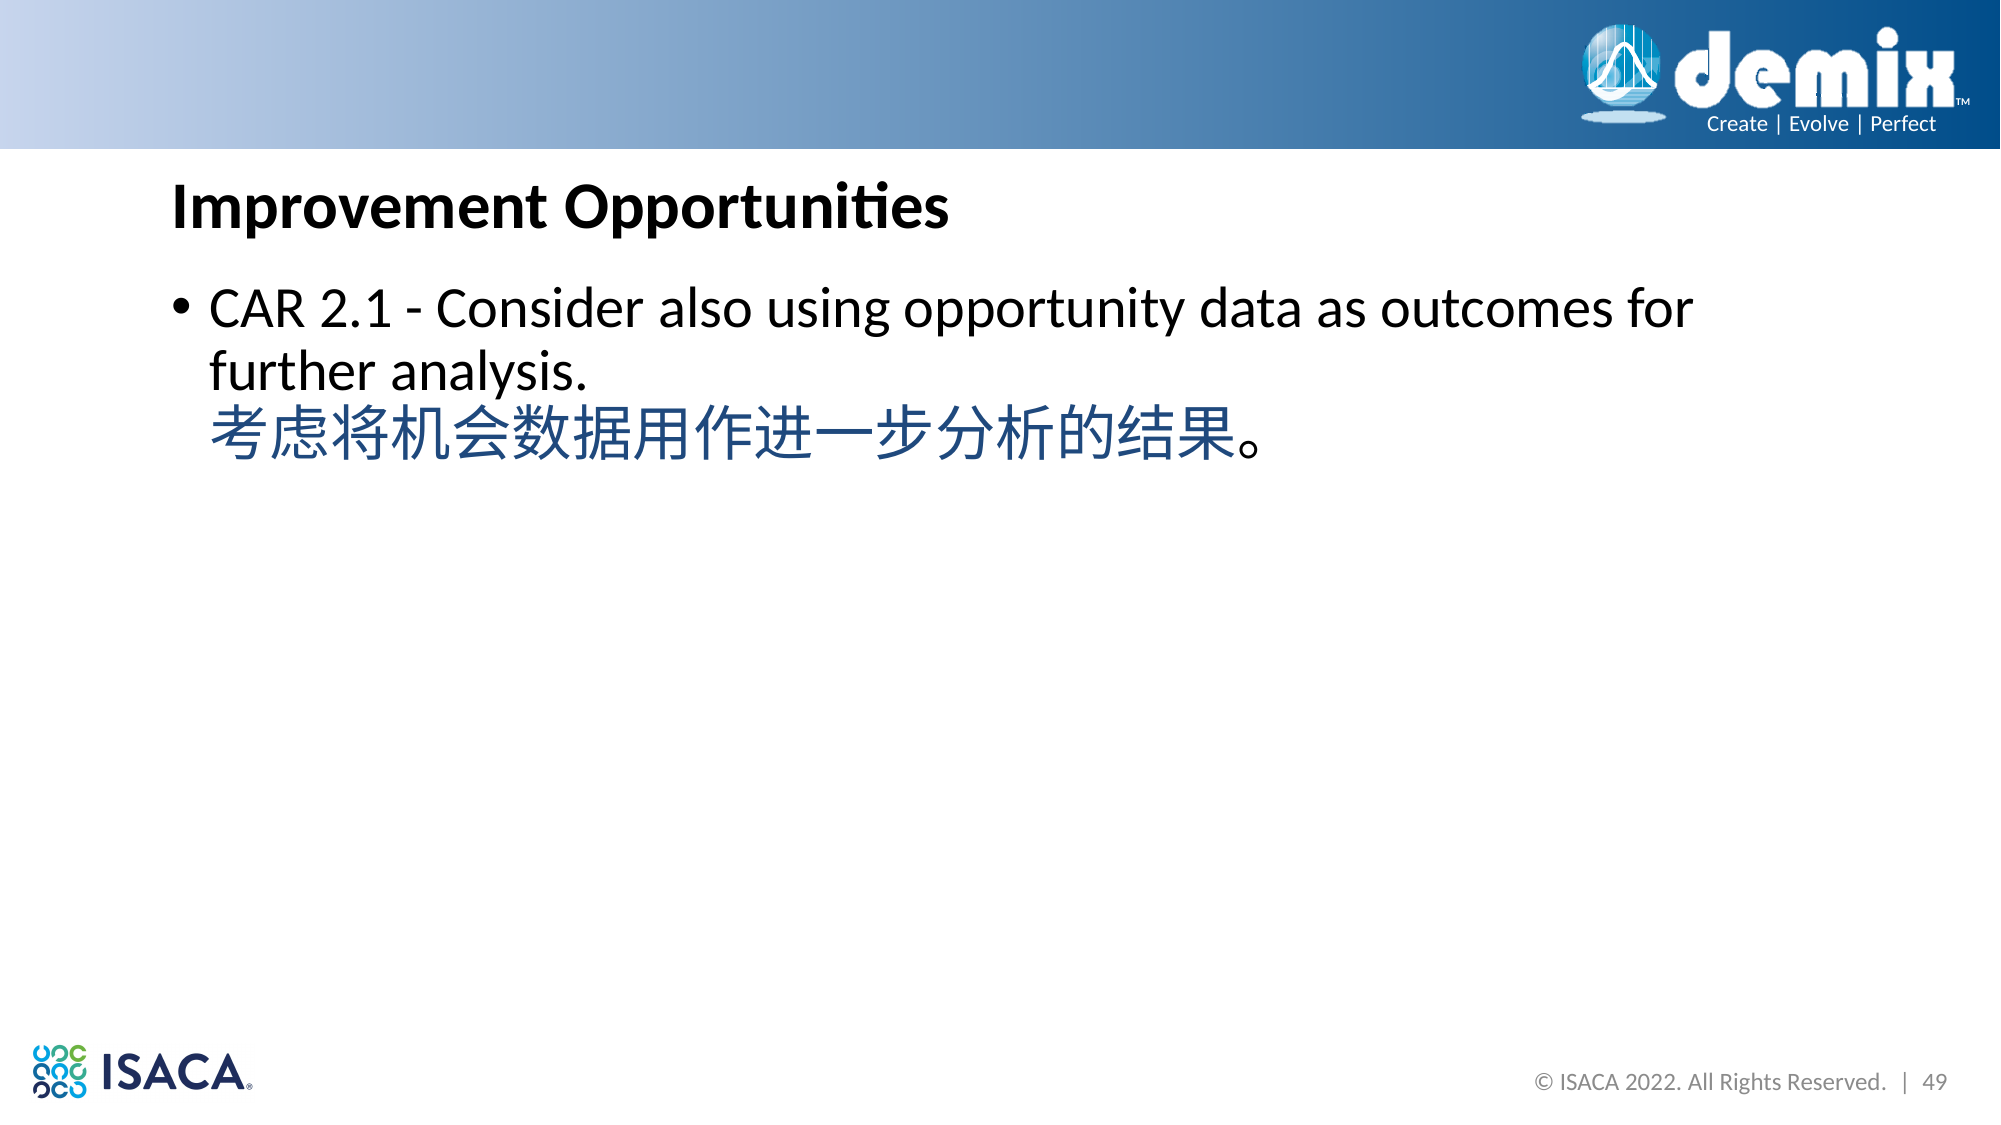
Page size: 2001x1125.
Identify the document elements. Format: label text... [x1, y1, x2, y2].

title Improvement Opportunities [156, 157, 1863, 257]
picture [1549, 3, 2000, 153]
picture [29, 1043, 255, 1103]
list CAR 2.1 - Consider also using opportunity data as outcomes for further analysis. 考虑将机会数据用作进一步分析的结果。 [156, 270, 1863, 1014]
